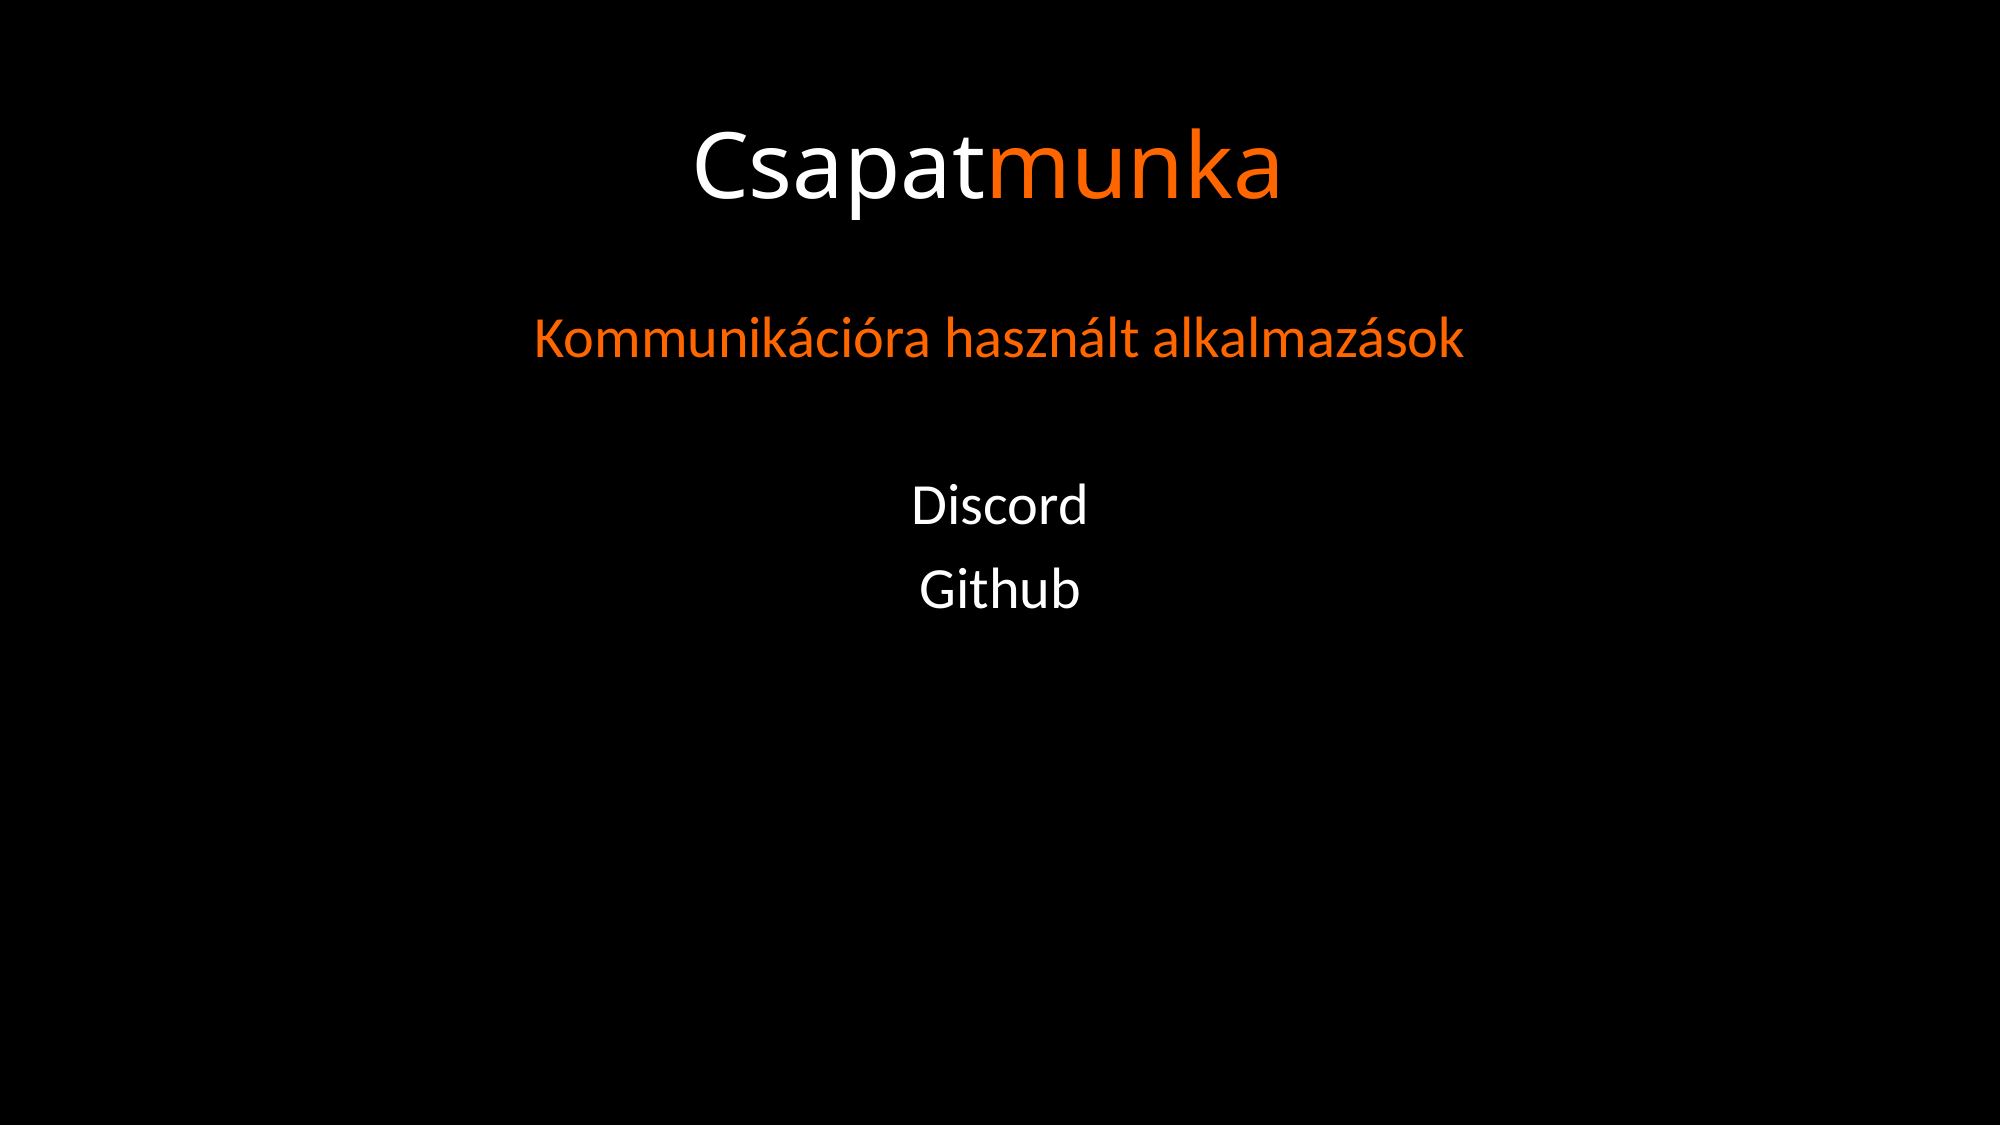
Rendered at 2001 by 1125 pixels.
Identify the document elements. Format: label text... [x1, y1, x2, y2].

title Csapatmunka [137, 59, 1863, 278]
list Kommunikációra használt alkalmazások Discord Github [137, 299, 1863, 1014]
